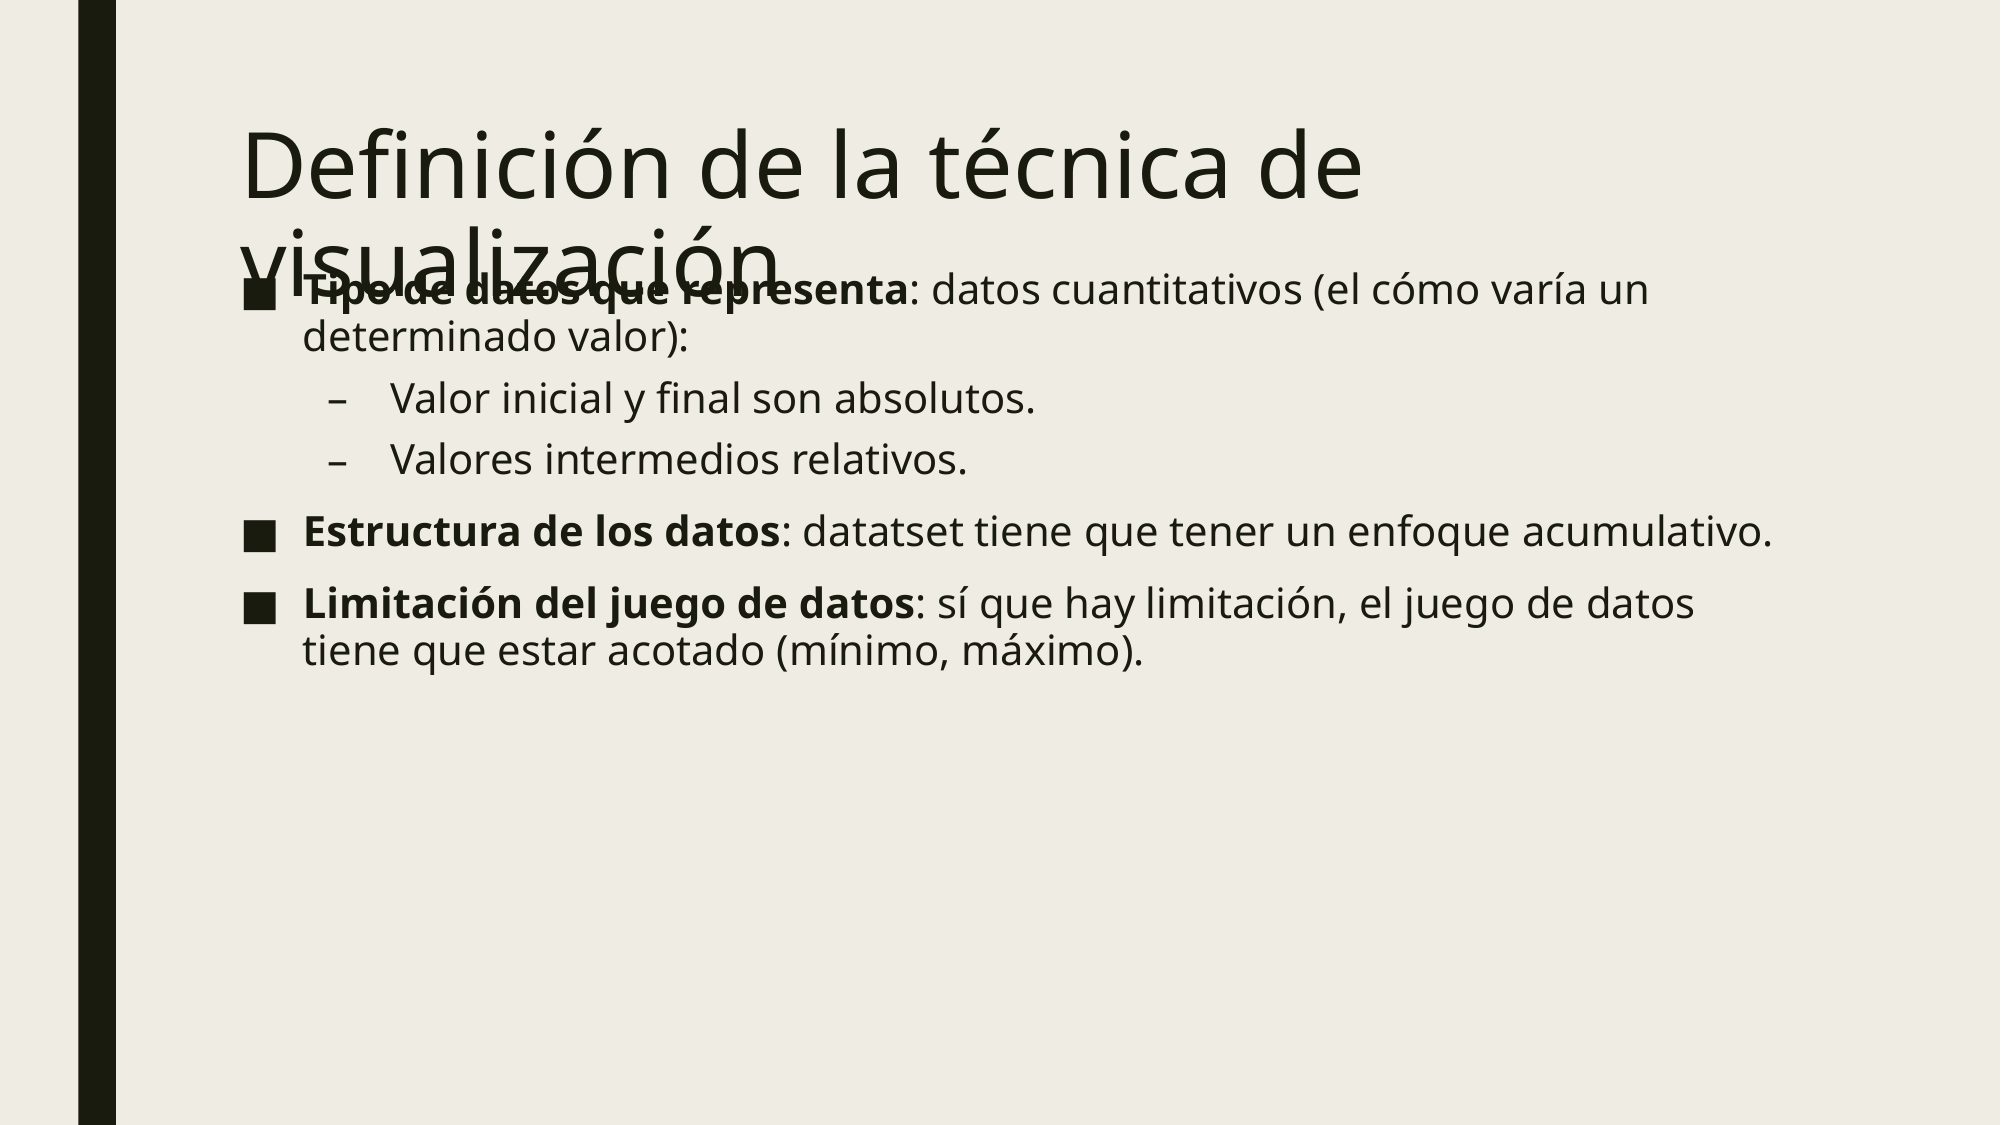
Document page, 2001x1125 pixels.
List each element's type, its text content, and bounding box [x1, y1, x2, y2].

list Tipo de datos que representa: datos cuantitativos (el cómo varía un determinado valor): Valor inicial y final son absolutos. Valores intermedios relativos. Estructura de los datos: datatset tiene que tener un enfoque acumulativo. Limitación del juego de datos: sí que hay limitación, el juego de datos tiene que estar acotado (mínimo, máximo). [225, 259, 1800, 808]
title Definición de la técnica de visualización [225, 112, 1800, 227]
